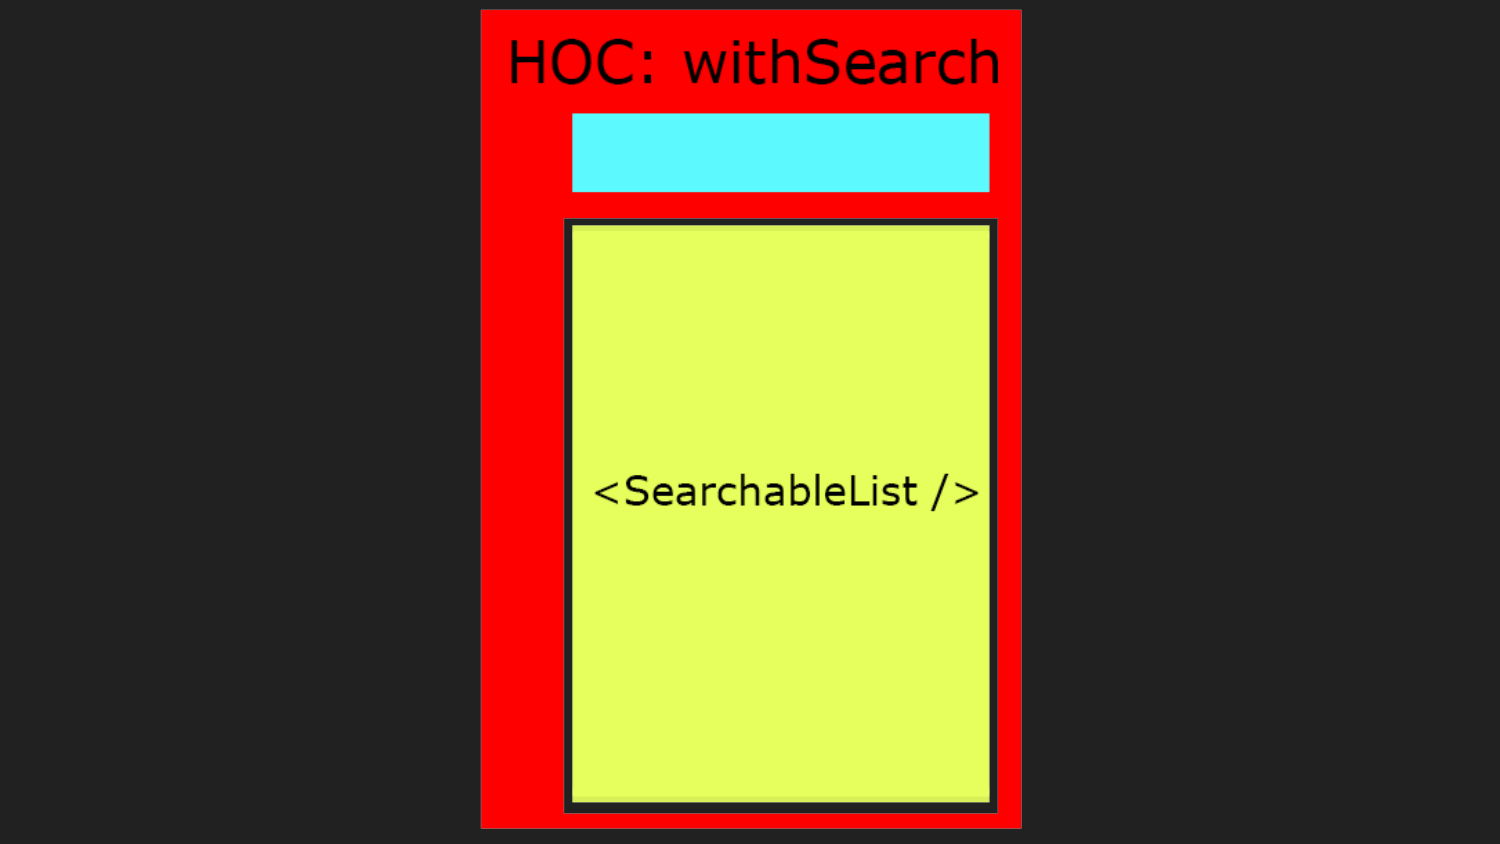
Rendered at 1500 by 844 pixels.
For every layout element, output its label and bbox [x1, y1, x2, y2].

picture [466, 0, 1034, 844]
